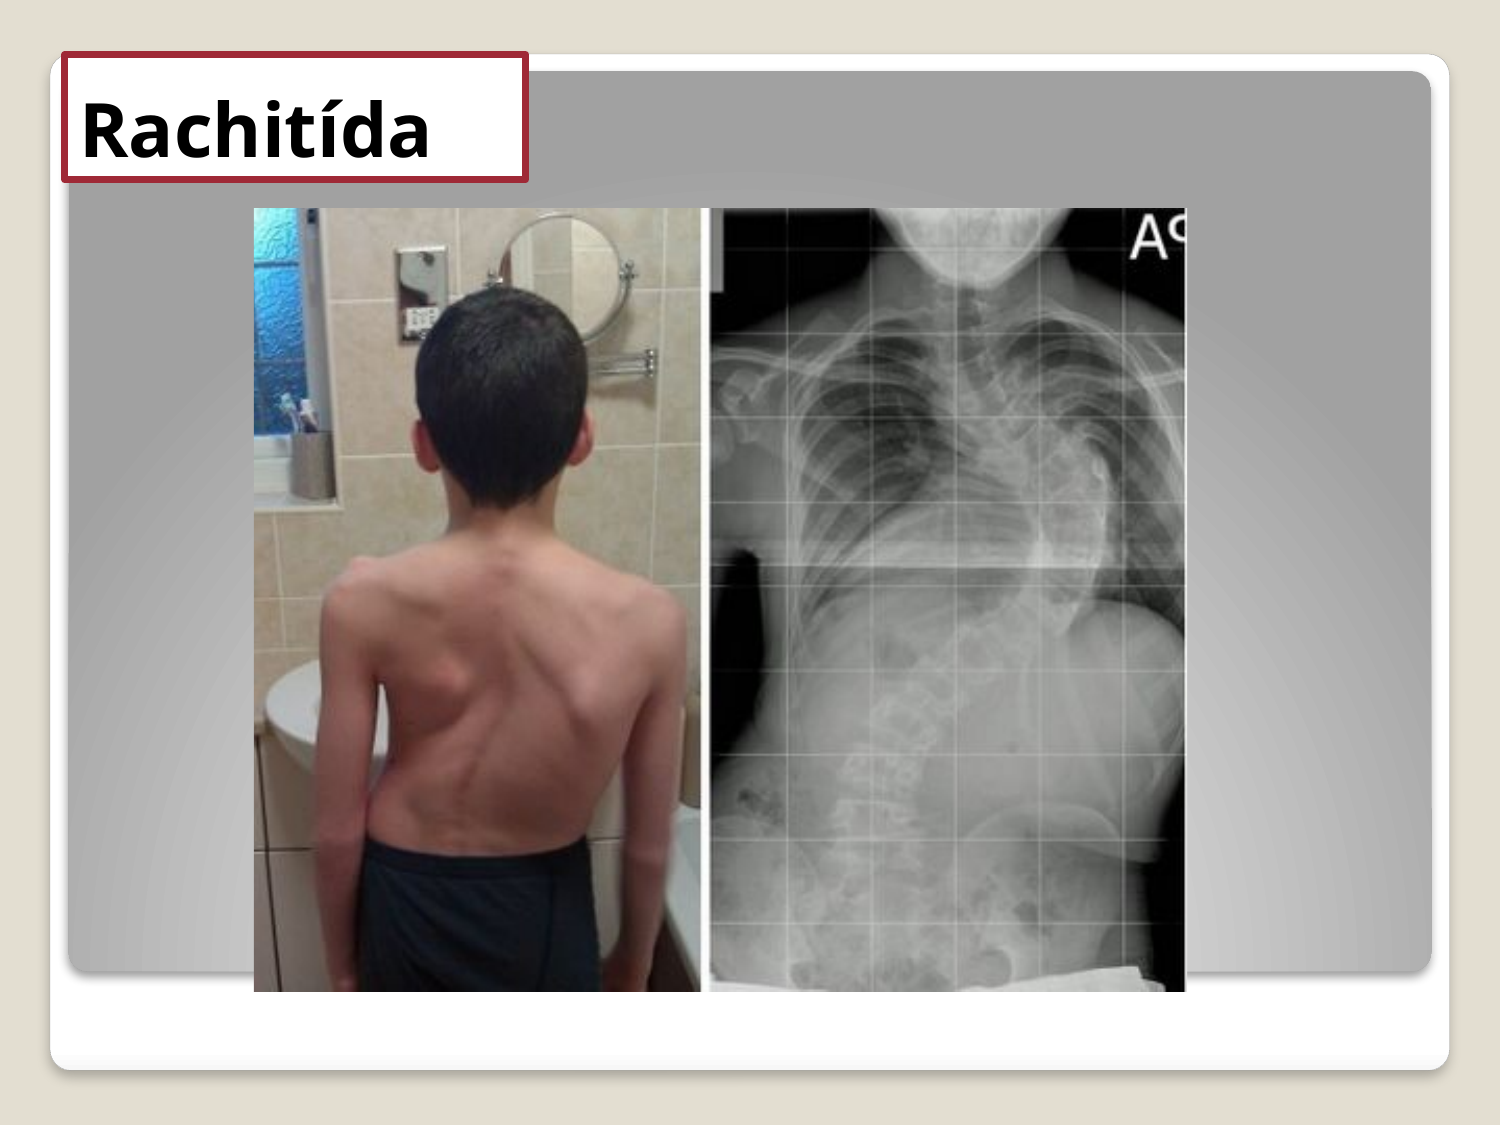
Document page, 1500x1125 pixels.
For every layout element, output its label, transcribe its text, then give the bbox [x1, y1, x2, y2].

title Rachitída [61, 51, 529, 183]
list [253, 207, 1188, 992]
